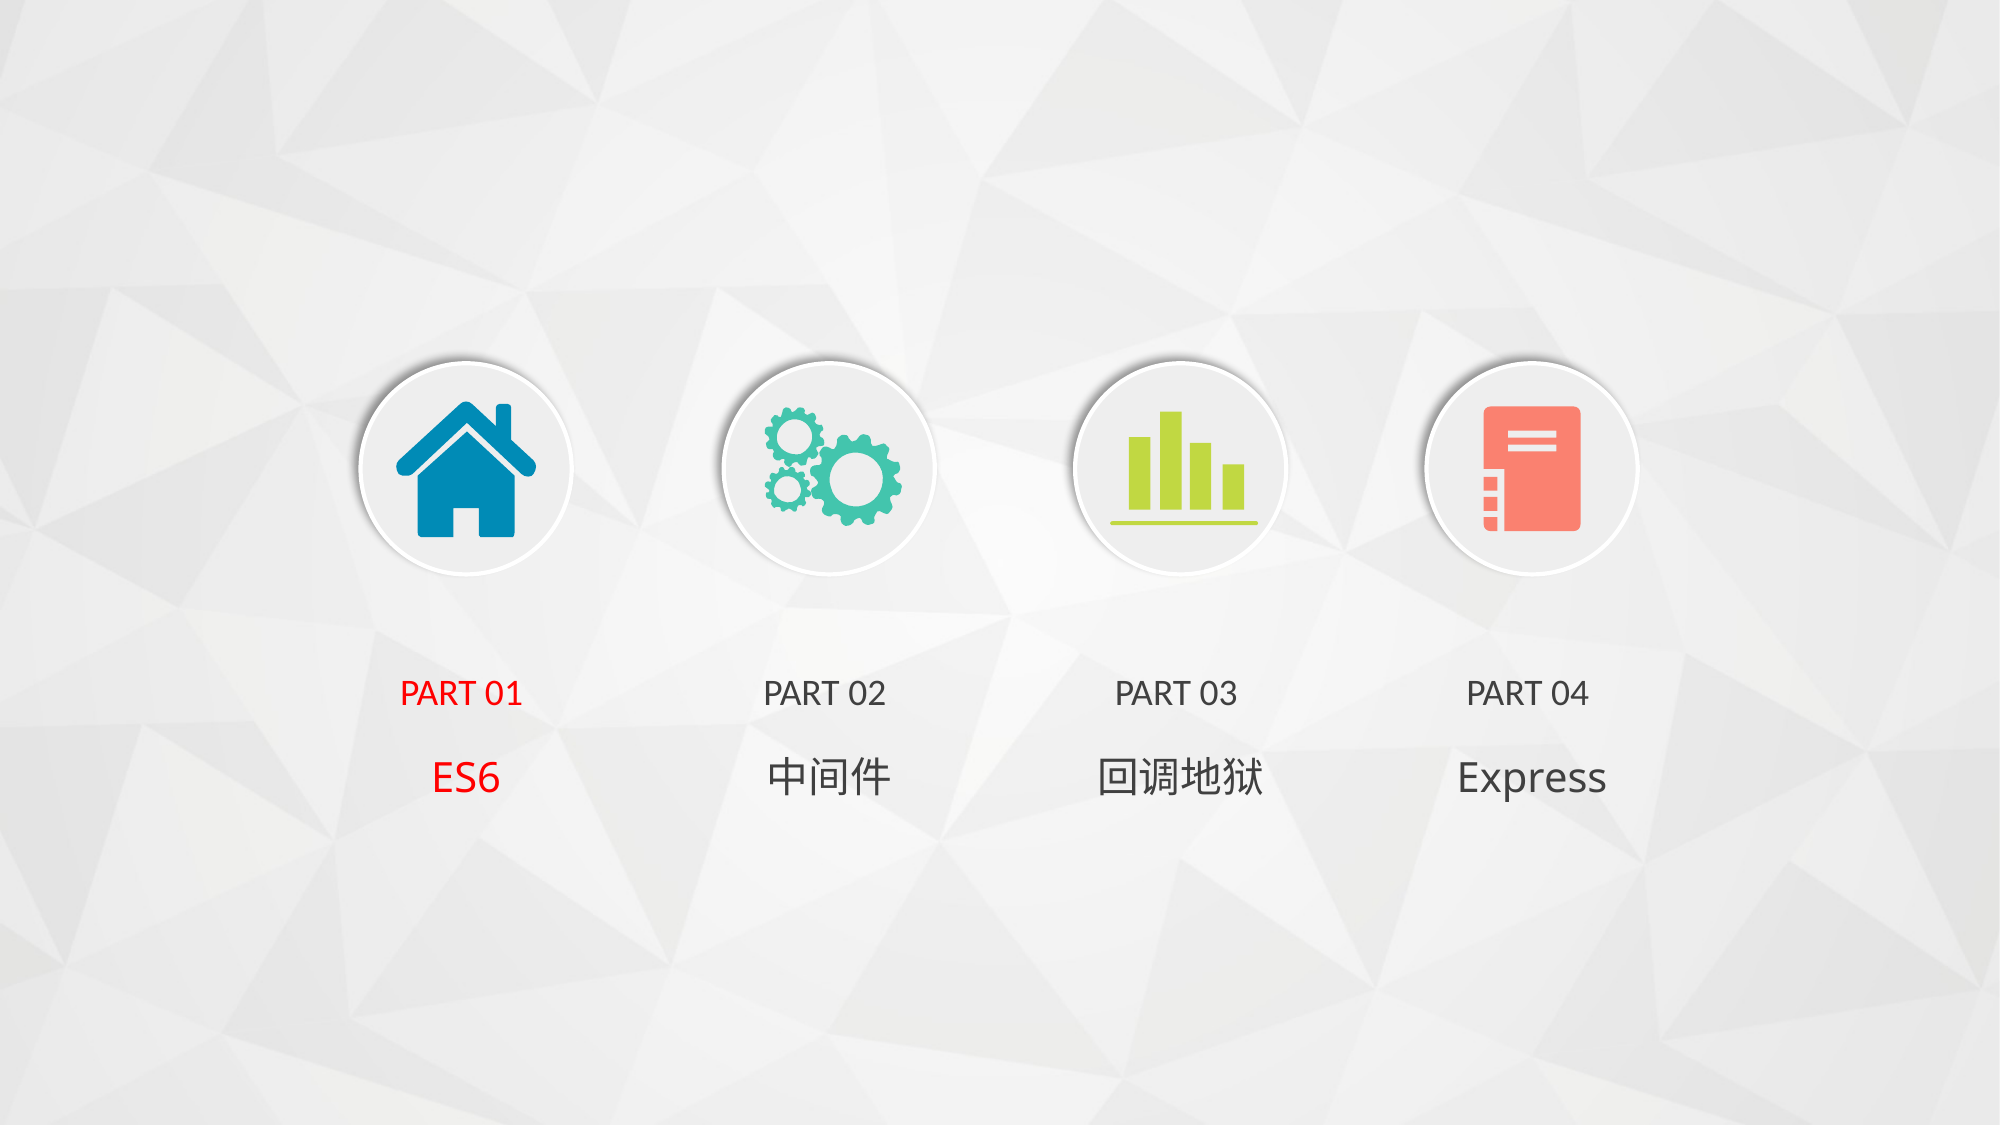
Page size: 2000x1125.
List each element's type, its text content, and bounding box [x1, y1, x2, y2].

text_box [360, 362, 572, 575]
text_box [723, 362, 936, 575]
text_box PART 03 [1100, 660, 1262, 721]
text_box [1426, 362, 1638, 575]
text_box PART 01 [385, 660, 547, 721]
text_box 中间件 [751, 742, 907, 808]
picture [0, 0, 2000, 1125]
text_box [1074, 362, 1287, 575]
text_box 回调地狱 [1082, 742, 1280, 808]
text_box PART 04 [1451, 660, 1613, 721]
text_box ES6 [416, 742, 517, 808]
text_box PART 02 [748, 660, 910, 721]
text_box Express [1441, 742, 1623, 808]
